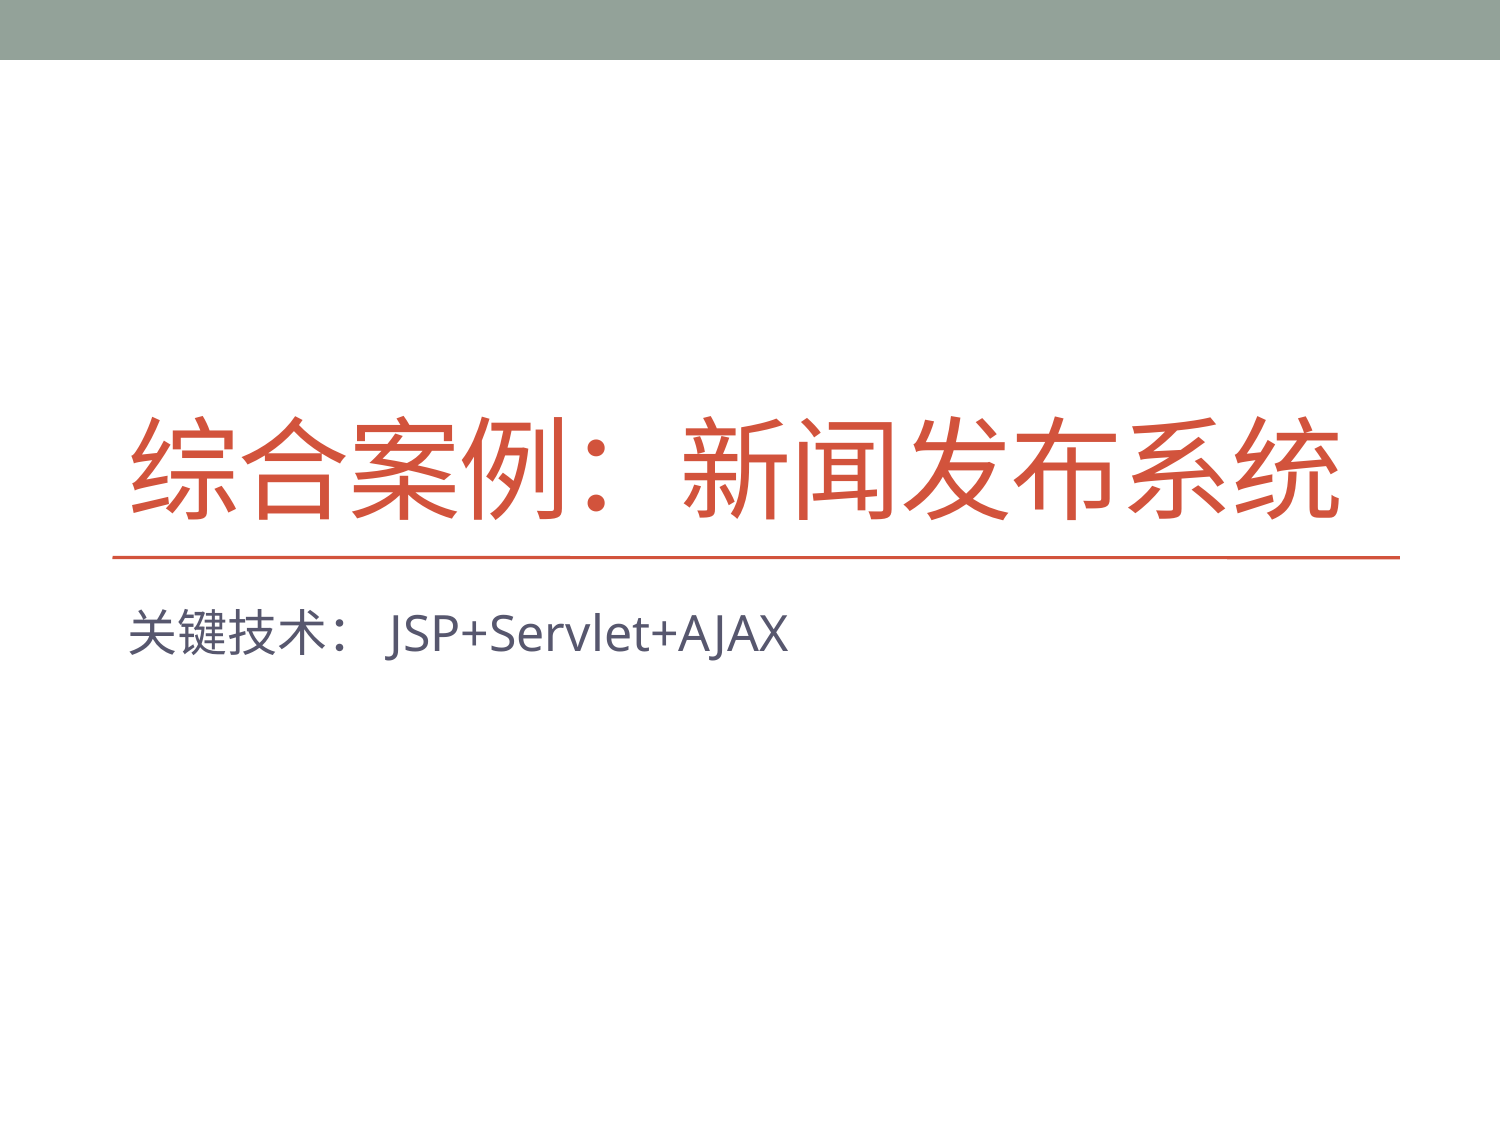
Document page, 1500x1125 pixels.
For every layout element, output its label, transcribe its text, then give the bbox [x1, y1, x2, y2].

title 综合案例：新闻发布系统 [112, 224, 1400, 542]
subtitle 关键技术：JSP+Servlet+AJAX [112, 593, 1163, 882]
